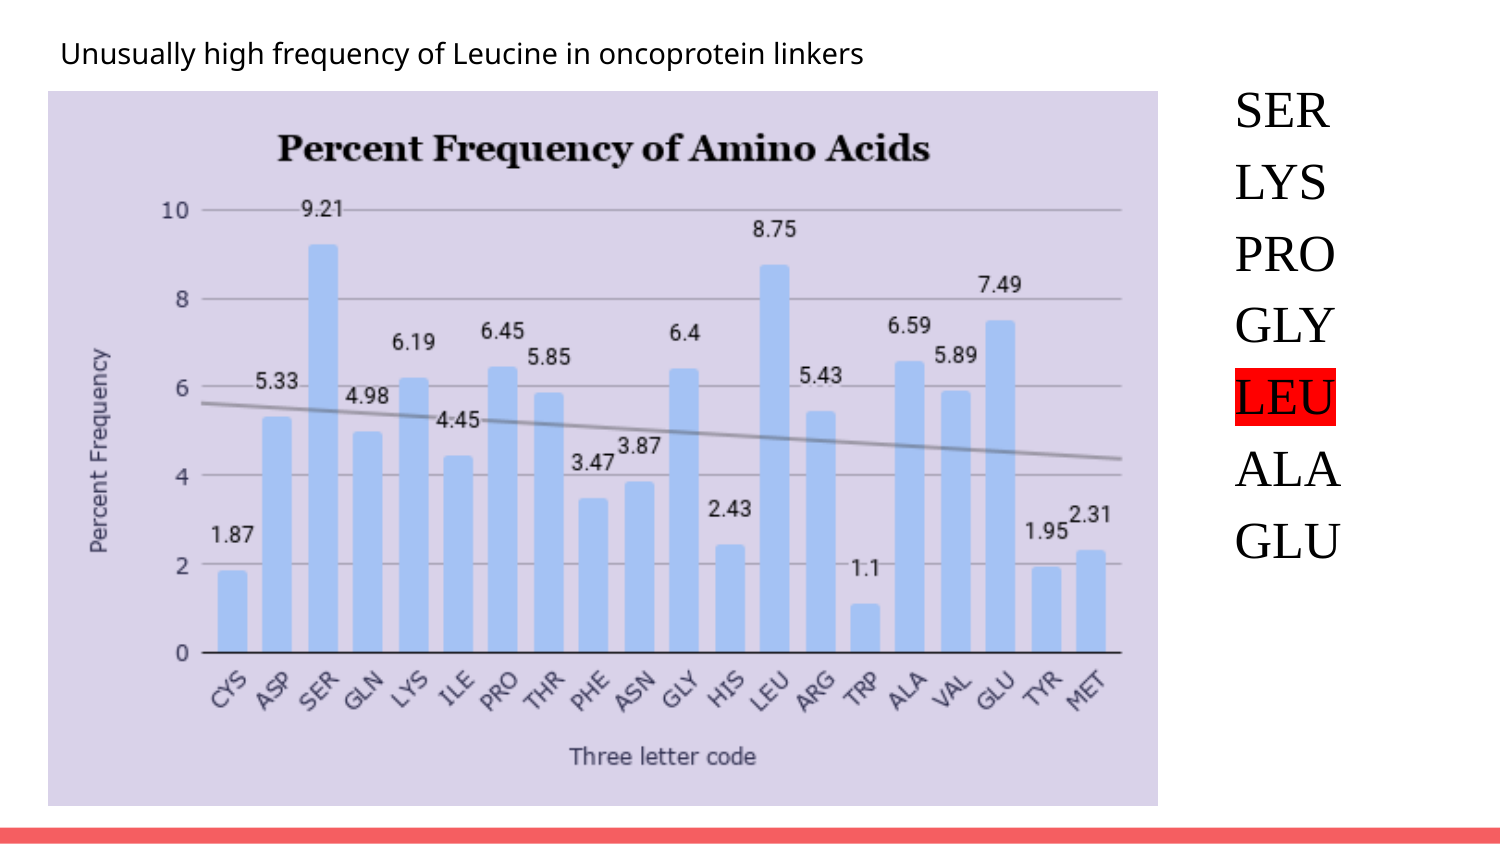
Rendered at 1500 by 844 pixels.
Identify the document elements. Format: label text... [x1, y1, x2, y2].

text_box Unusually high frequency of Leucine in oncoprotein linkers [44, 20, 1196, 74]
text_box SER LYS PRO GLY LEU ALA GLU [1219, 51, 1428, 752]
picture [47, 91, 1158, 806]
